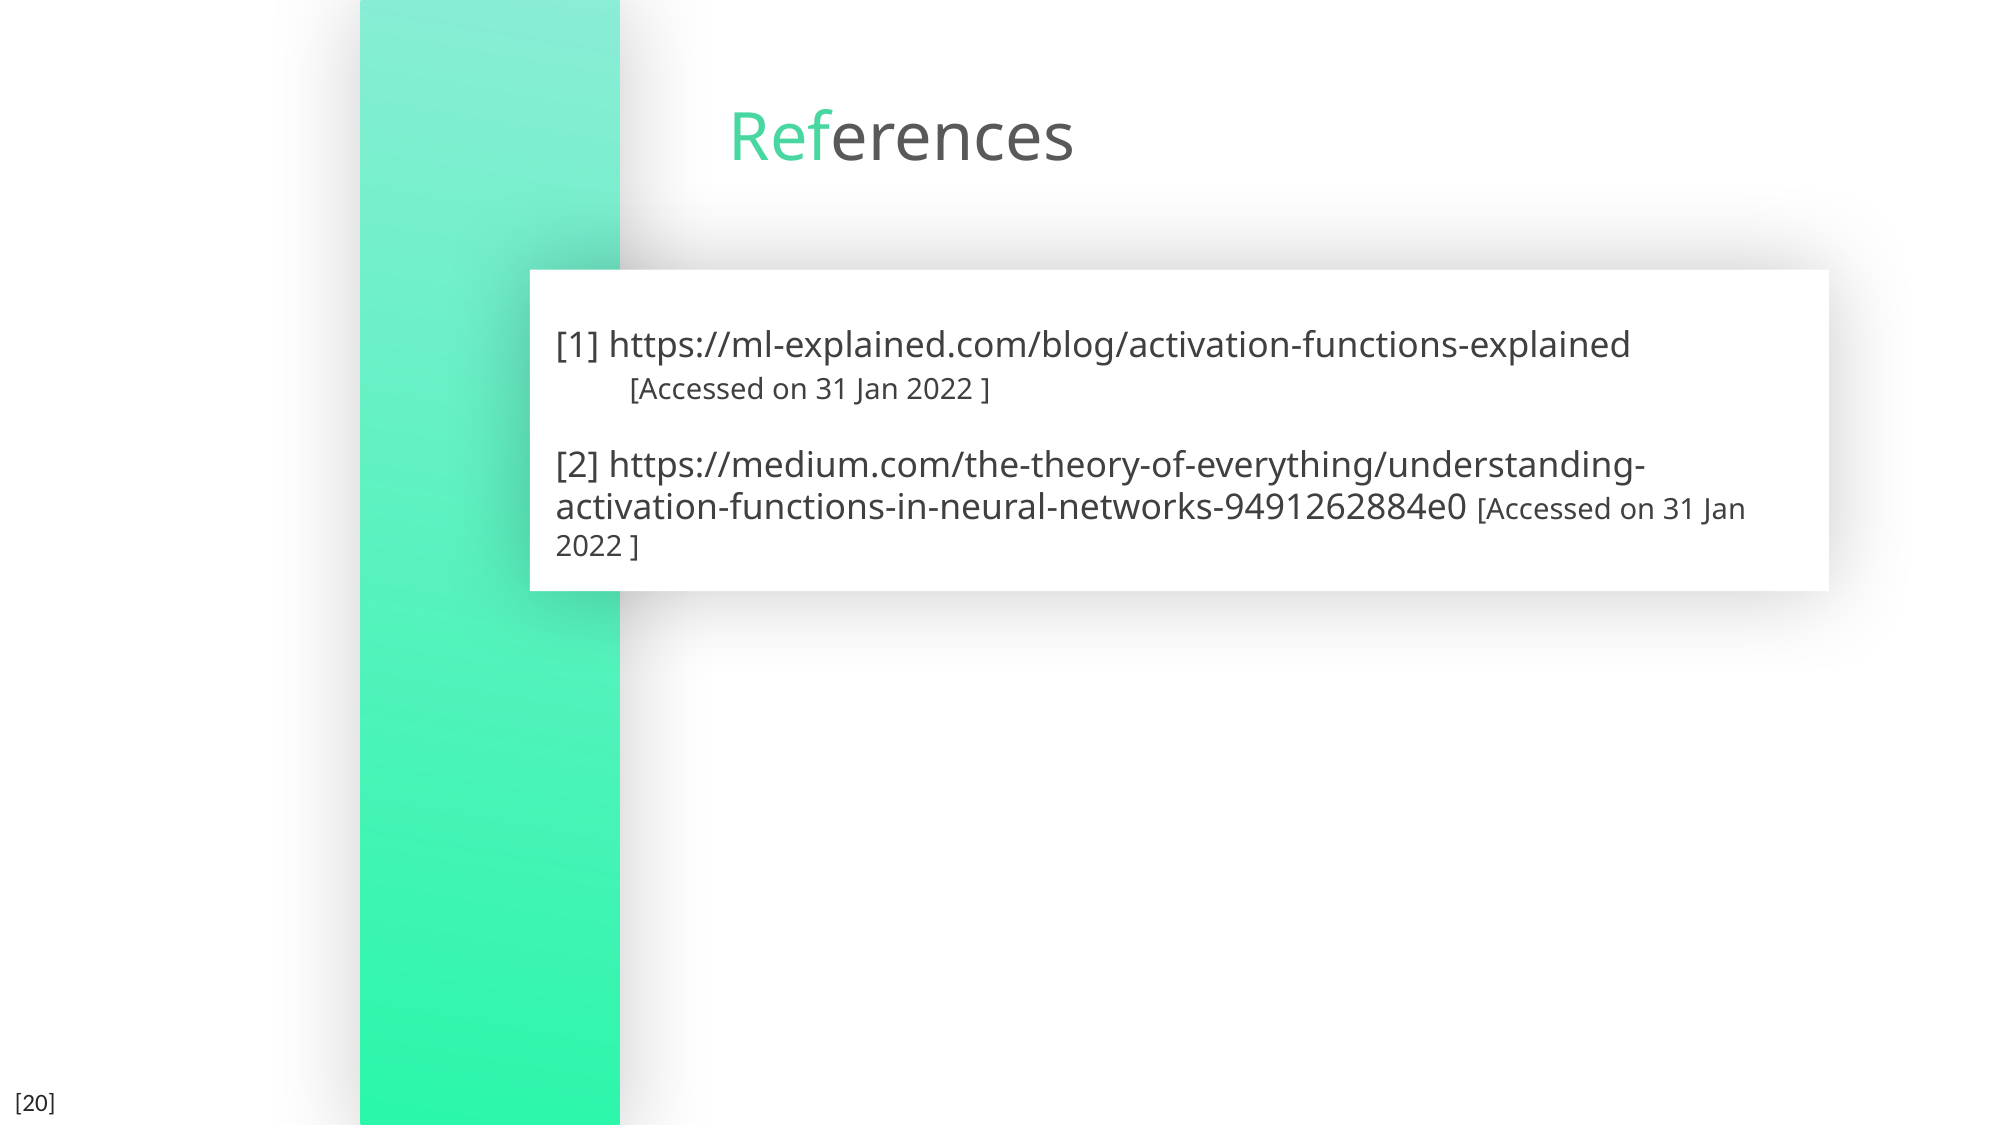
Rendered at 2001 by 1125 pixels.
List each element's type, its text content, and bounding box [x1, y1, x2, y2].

text_box [529, 269, 1830, 592]
text_box [360, 0, 621, 1125]
text_box References [713, 86, 1202, 182]
text_box [1] https://ml-explained.com/blog/activation-functions-explained [Accessed on 31 Jan 2022 ] [2] https://medium.com/the-theory-of-everything/understanding-activation-functions-in-neural-networks-9491262884e0 [Accessed on 31 Jan 2022 ] [540, 314, 1829, 612]
text_box [20] [0, 1079, 78, 1125]
